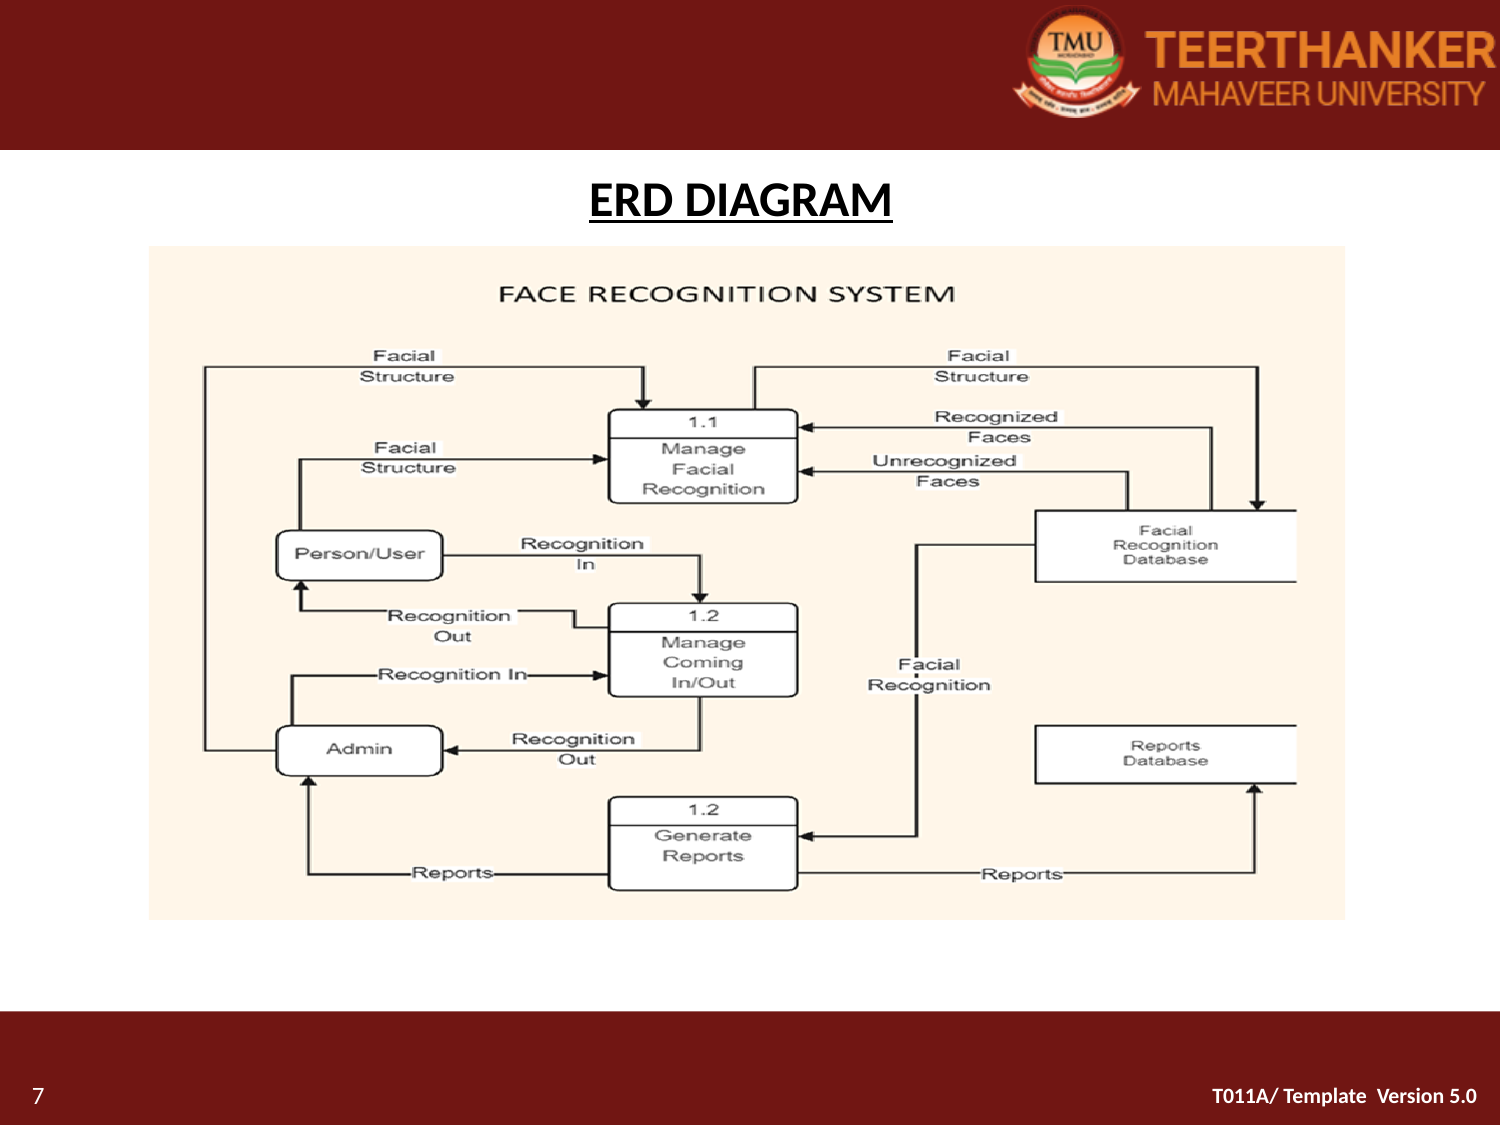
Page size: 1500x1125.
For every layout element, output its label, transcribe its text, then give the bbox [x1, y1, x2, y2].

picture [1012, 5, 1498, 119]
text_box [138, 159, 1346, 920]
text_box 7 [0, 1065, 77, 1125]
text_box [0, 0, 1500, 150]
text_box [0, 1011, 1500, 1125]
text_box T011A/ Template Version 5.0 [1197, 1074, 1493, 1115]
